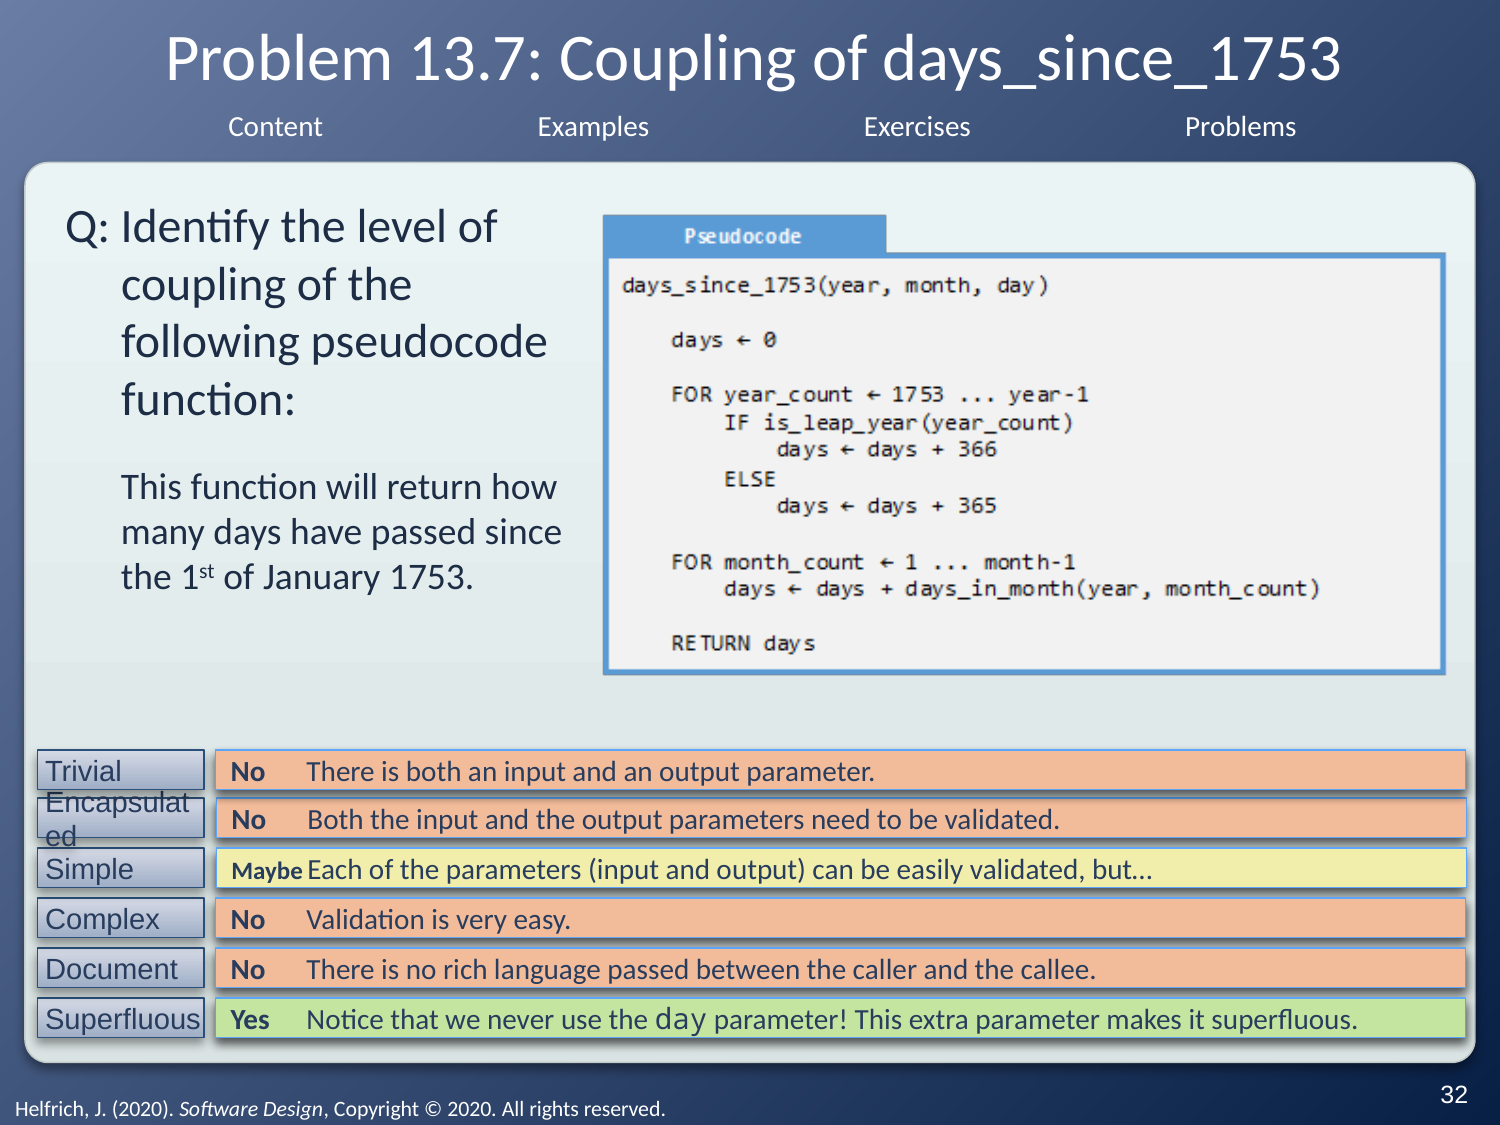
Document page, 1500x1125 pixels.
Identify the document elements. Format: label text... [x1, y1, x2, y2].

text_box No There is no rich language passed between the caller and the callee. [215, 948, 1466, 988]
text_box Complex [37, 900, 204, 938]
title Problem 13.7: Coupling of days_since_1753 [33, 16, 1475, 92]
text_box Simple [37, 850, 204, 888]
text_box Superfluous [37, 1000, 204, 1038]
list Q: Identify the level of coupling of the following pseudocode function: This function will return how many days have passed since the 1st of January 1753. [50, 187, 613, 752]
text_box No Validation is very easy. [215, 897, 1466, 938]
text_box Trivial [37, 750, 204, 790]
text_box Yes Notice that we never use the day parameter! This extra parameter makes it superfluous. [215, 998, 1466, 1038]
text_box Encapsulated [37, 802, 204, 838]
text_box Document [37, 950, 204, 988]
picture [597, 207, 1452, 682]
slide_number ‹#› [1404, 1062, 1500, 1125]
text_box Maybe Each of the parameters (input and output) can be easily validated, but… [216, 848, 1467, 888]
text_box No Both the input and the output parameters need to be validated. [216, 802, 1467, 838]
text_box No There is both an input and an output parameter. [215, 750, 1466, 790]
